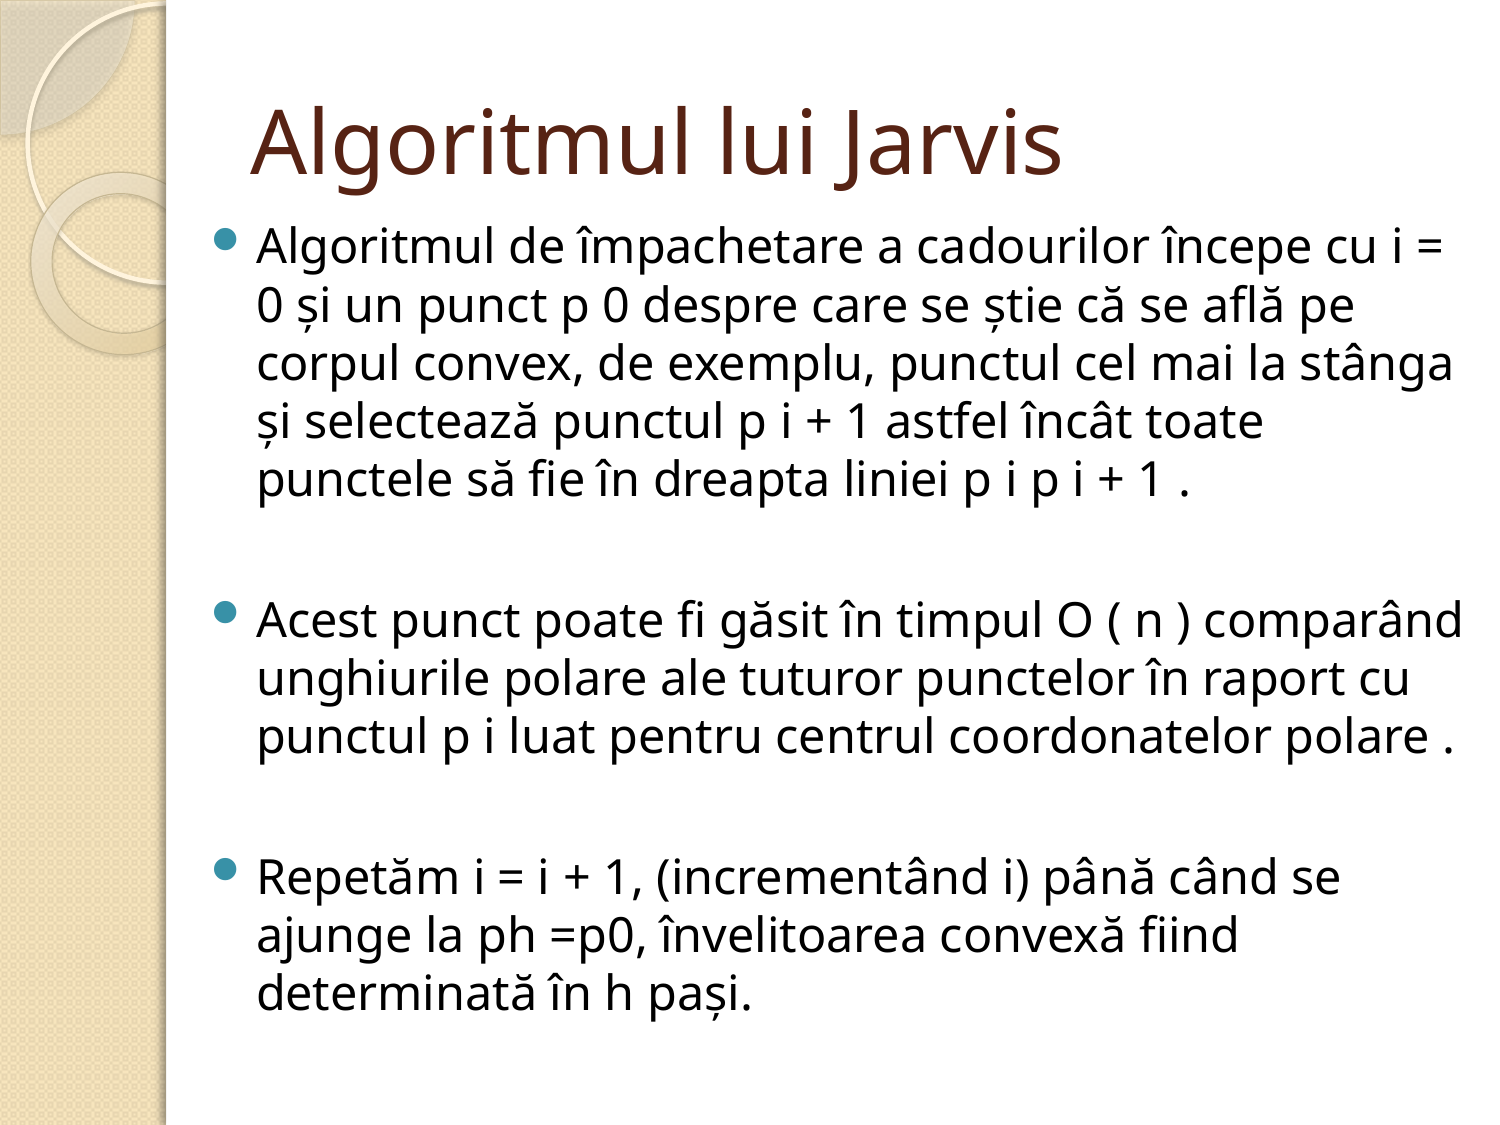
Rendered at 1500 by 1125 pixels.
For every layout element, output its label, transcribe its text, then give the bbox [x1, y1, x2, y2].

list Algoritmul de împachetare a cadourilor începe cu i = 0 și un punct p 0 despre care se știe că se află pe corpul convex, de exemplu, punctul cel mai la stânga și selectează punctul p i + 1 astfel încât toate punctele să fie în dreapta liniei p i p i + 1 . Acest punct poate fi găsit în timpul O ( n ) comparând unghiurile polare ale tuturor punctelor în raport cu punctul p i luat pentru centrul coordonatelor polare . Repetăm i = i + 1, (incrementând i) până când se ajunge la ph =p0, învelitoarea convexă fiind determinată în h pași. [183, 208, 1483, 1083]
title Algoritmul lui Jarvis [235, 45, 1466, 208]
